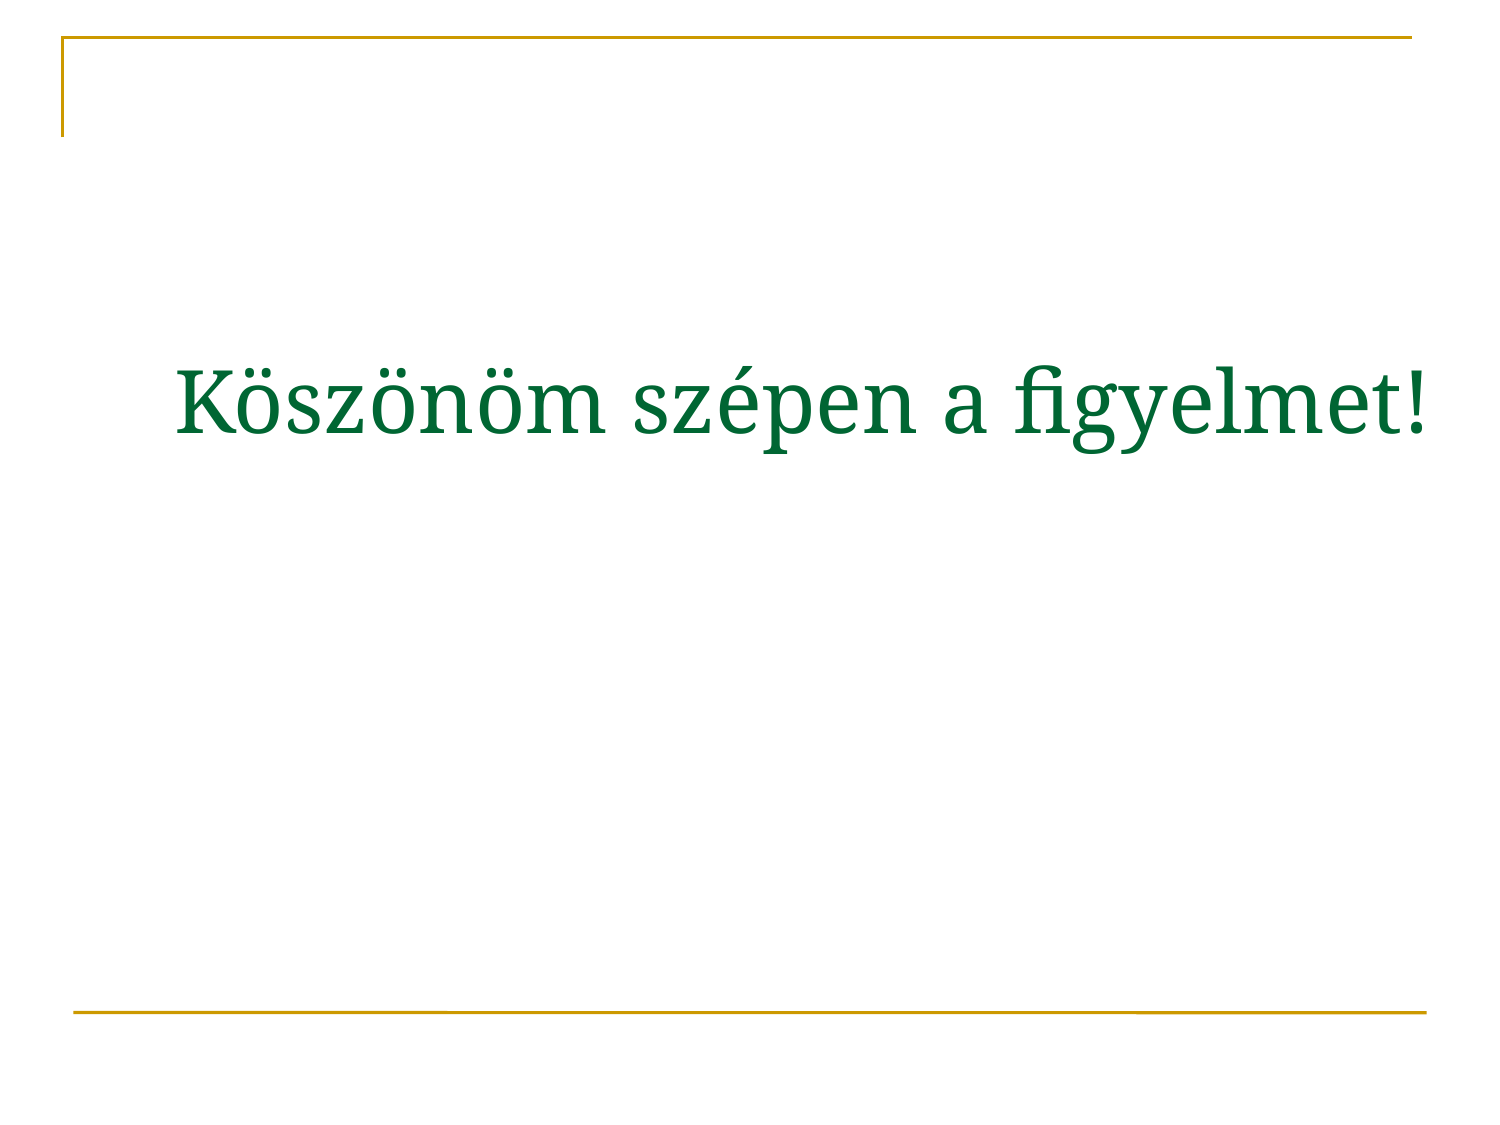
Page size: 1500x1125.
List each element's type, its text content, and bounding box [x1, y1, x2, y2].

title Köszönöm szépen a figyelmet! [159, 338, 1500, 523]
